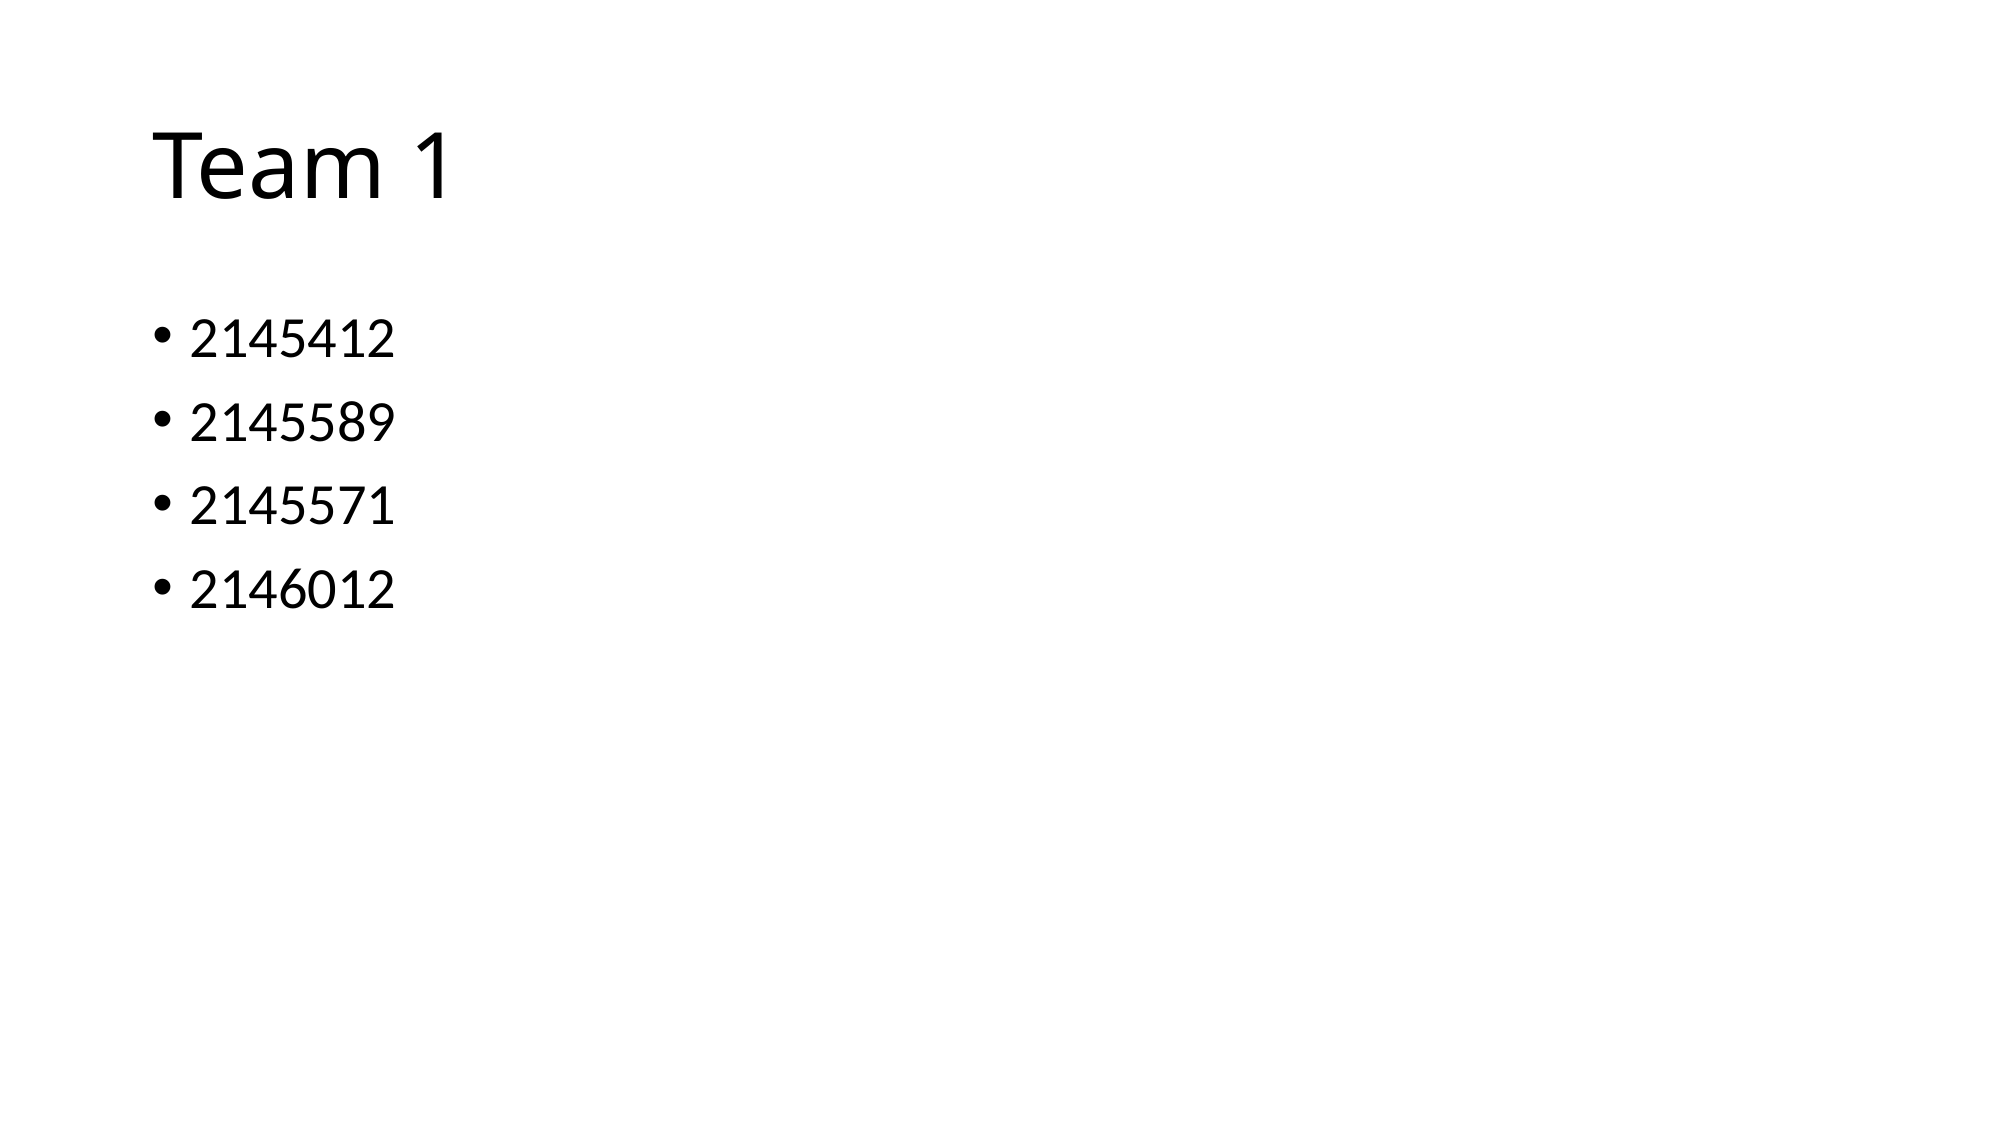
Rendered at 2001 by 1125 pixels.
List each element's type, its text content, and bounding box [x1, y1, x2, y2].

title Team 1 [137, 59, 1863, 278]
list 2145412 2145589 2145571 2146012 [137, 299, 1863, 1014]
